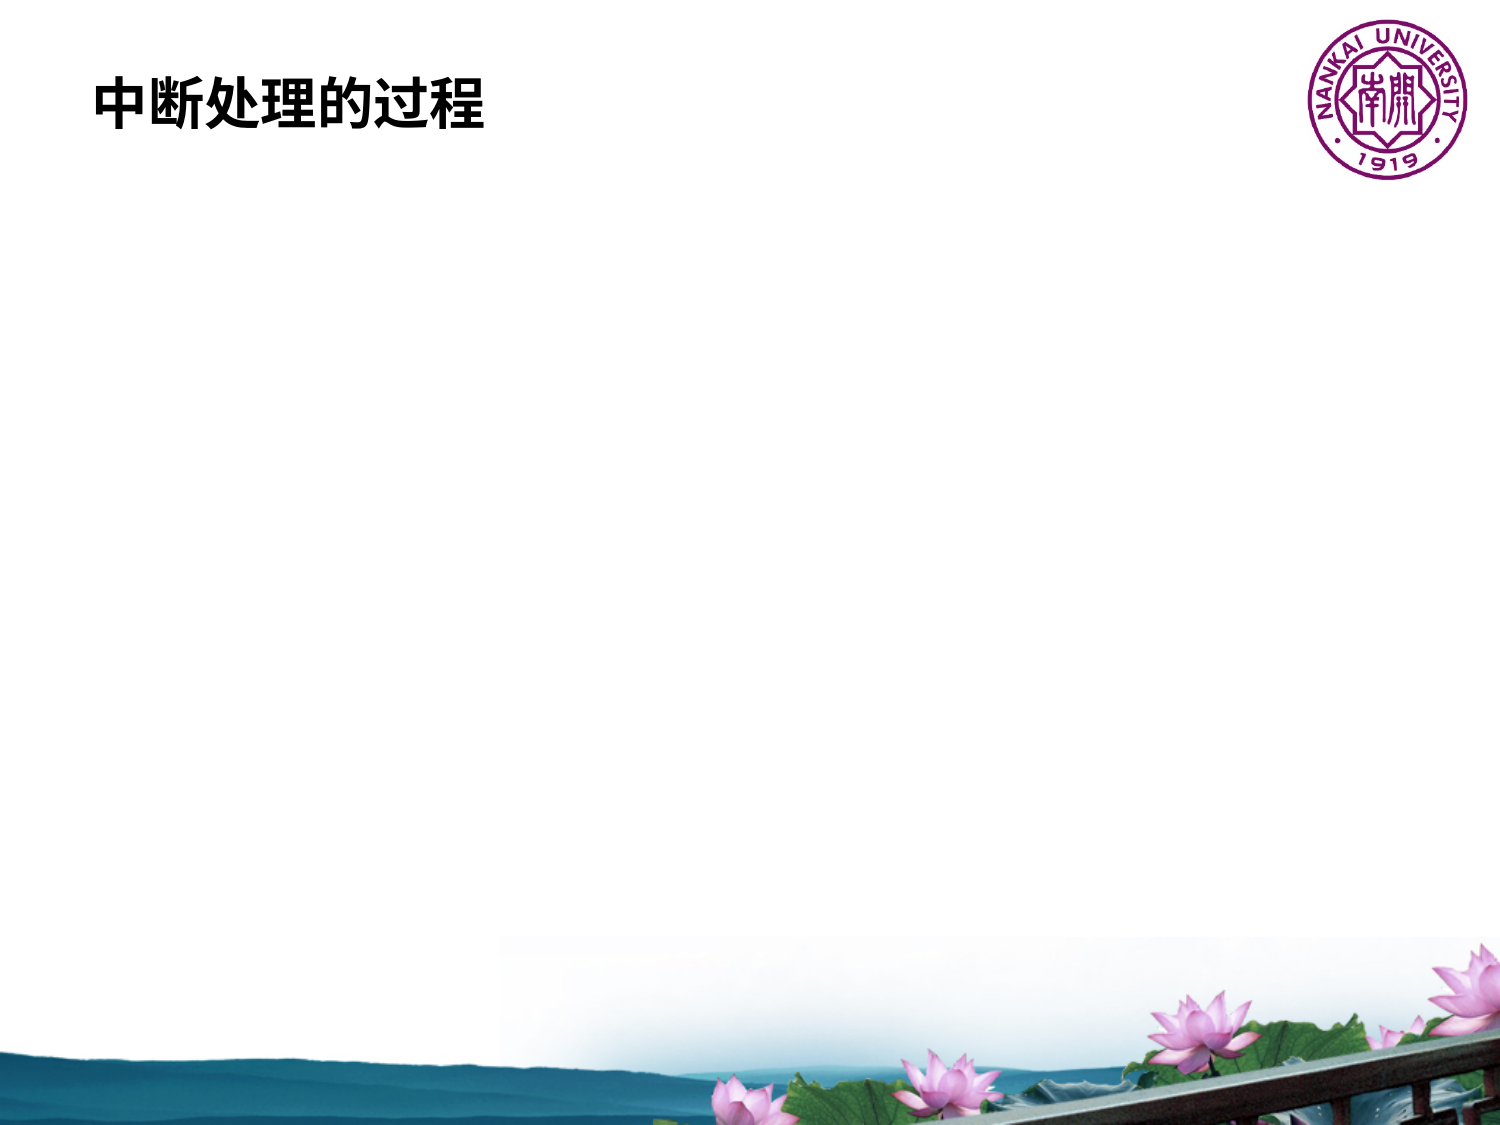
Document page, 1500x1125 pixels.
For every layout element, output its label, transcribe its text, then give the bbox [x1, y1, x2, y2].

title 中断处理的过程 [76, 54, 1424, 149]
picture [0, 0, 1500, 1125]
